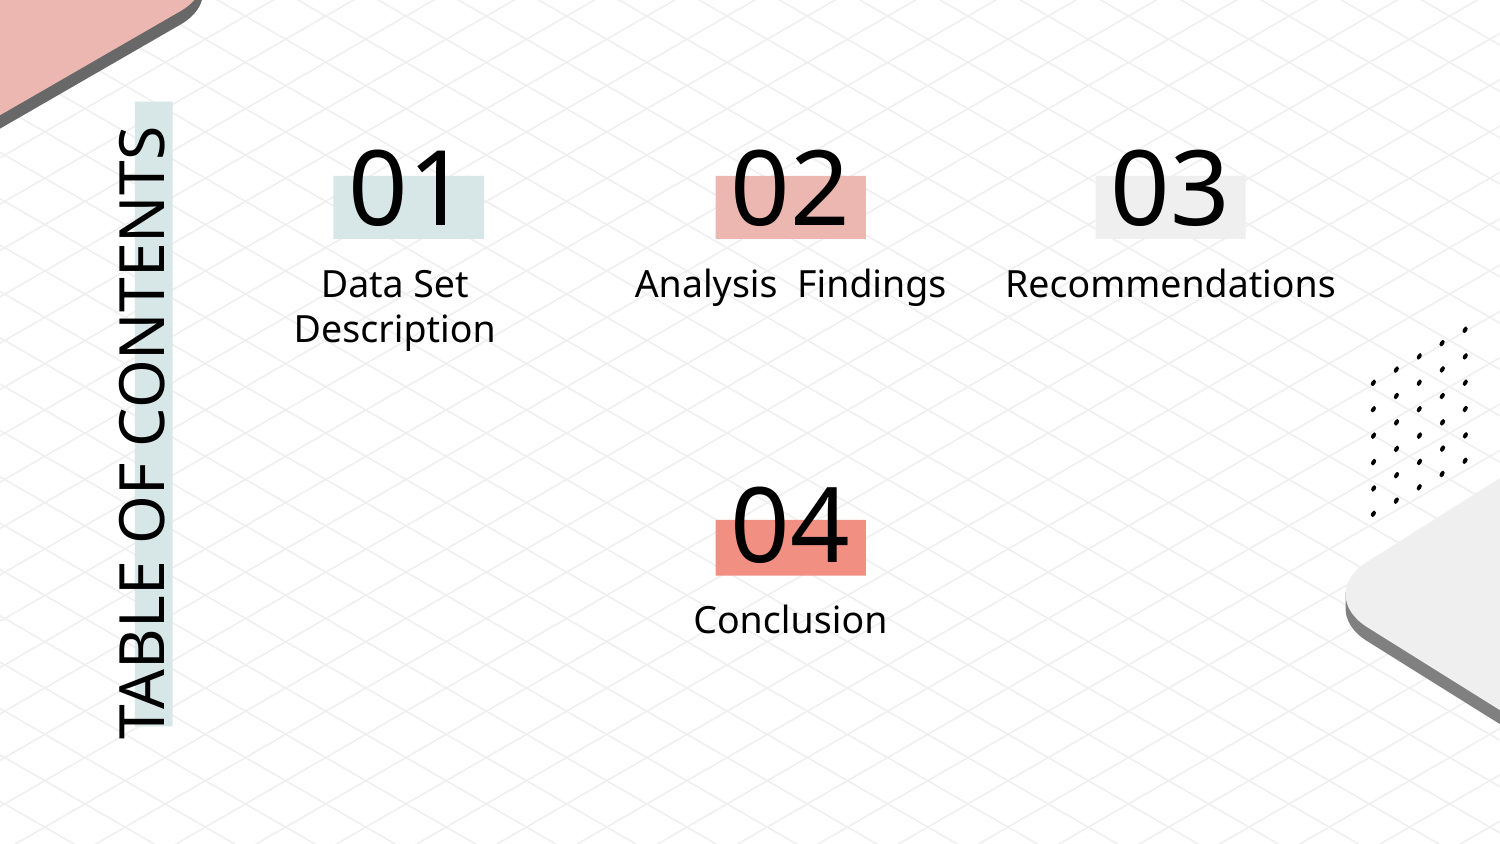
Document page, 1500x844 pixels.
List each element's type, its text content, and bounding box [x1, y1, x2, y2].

title Analysis Findings [600, 260, 980, 305]
title 03 [1080, 136, 1262, 232]
title 02 [700, 136, 882, 232]
text_box [1095, 232, 1246, 239]
text_box [333, 232, 484, 239]
title Data Set Description [218, 265, 572, 345]
text_box [715, 569, 866, 576]
title Conclusion [600, 596, 982, 641]
text_box [715, 232, 866, 239]
title 04 [700, 473, 882, 569]
title TABLE OF CONTENTS [119, 87, 192, 755]
title Recommendations [980, 260, 1362, 305]
title 01 [318, 136, 499, 232]
